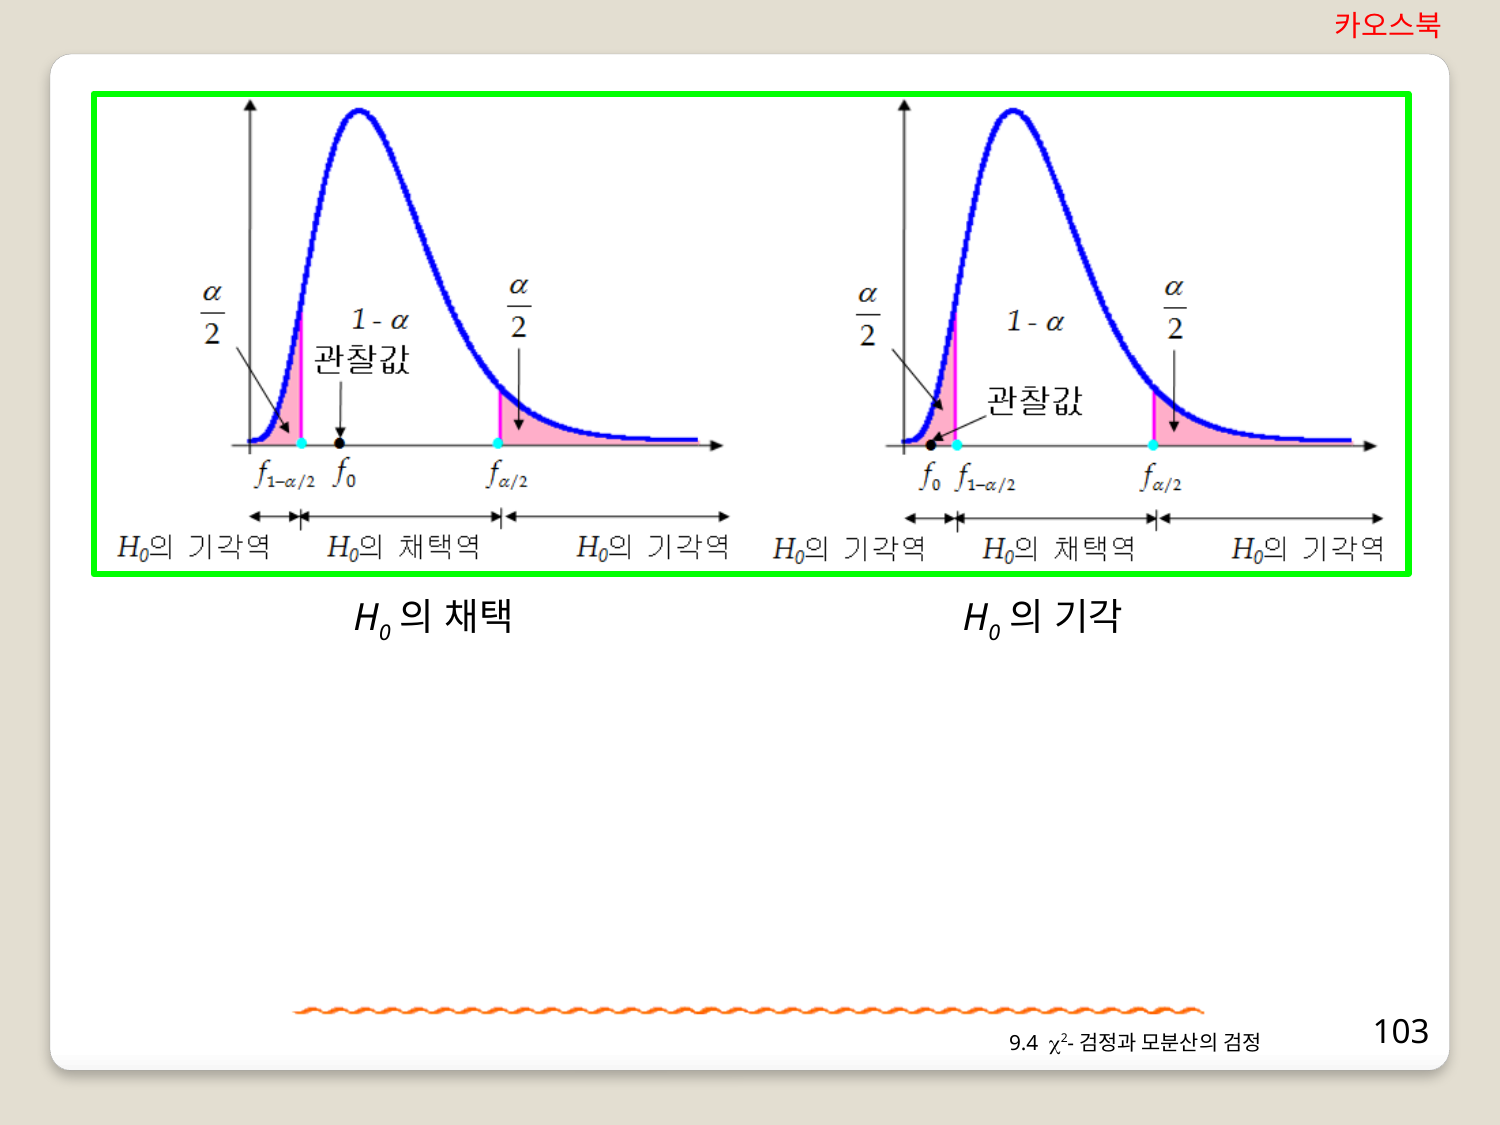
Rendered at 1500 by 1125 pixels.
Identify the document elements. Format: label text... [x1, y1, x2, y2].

picture [281, 1003, 1219, 1020]
text_box [90, 90, 1412, 96]
footer 9.4 c2-검정과 모분산의 검정 [994, 1002, 1324, 1063]
picture [93, 93, 1413, 575]
slide_number 103 [1324, 1002, 1445, 1063]
text_box H0의 채택 [316, 586, 551, 652]
text_box H0의 기각 [925, 587, 1161, 652]
text_box 카오스북 [1277, 0, 1500, 50]
